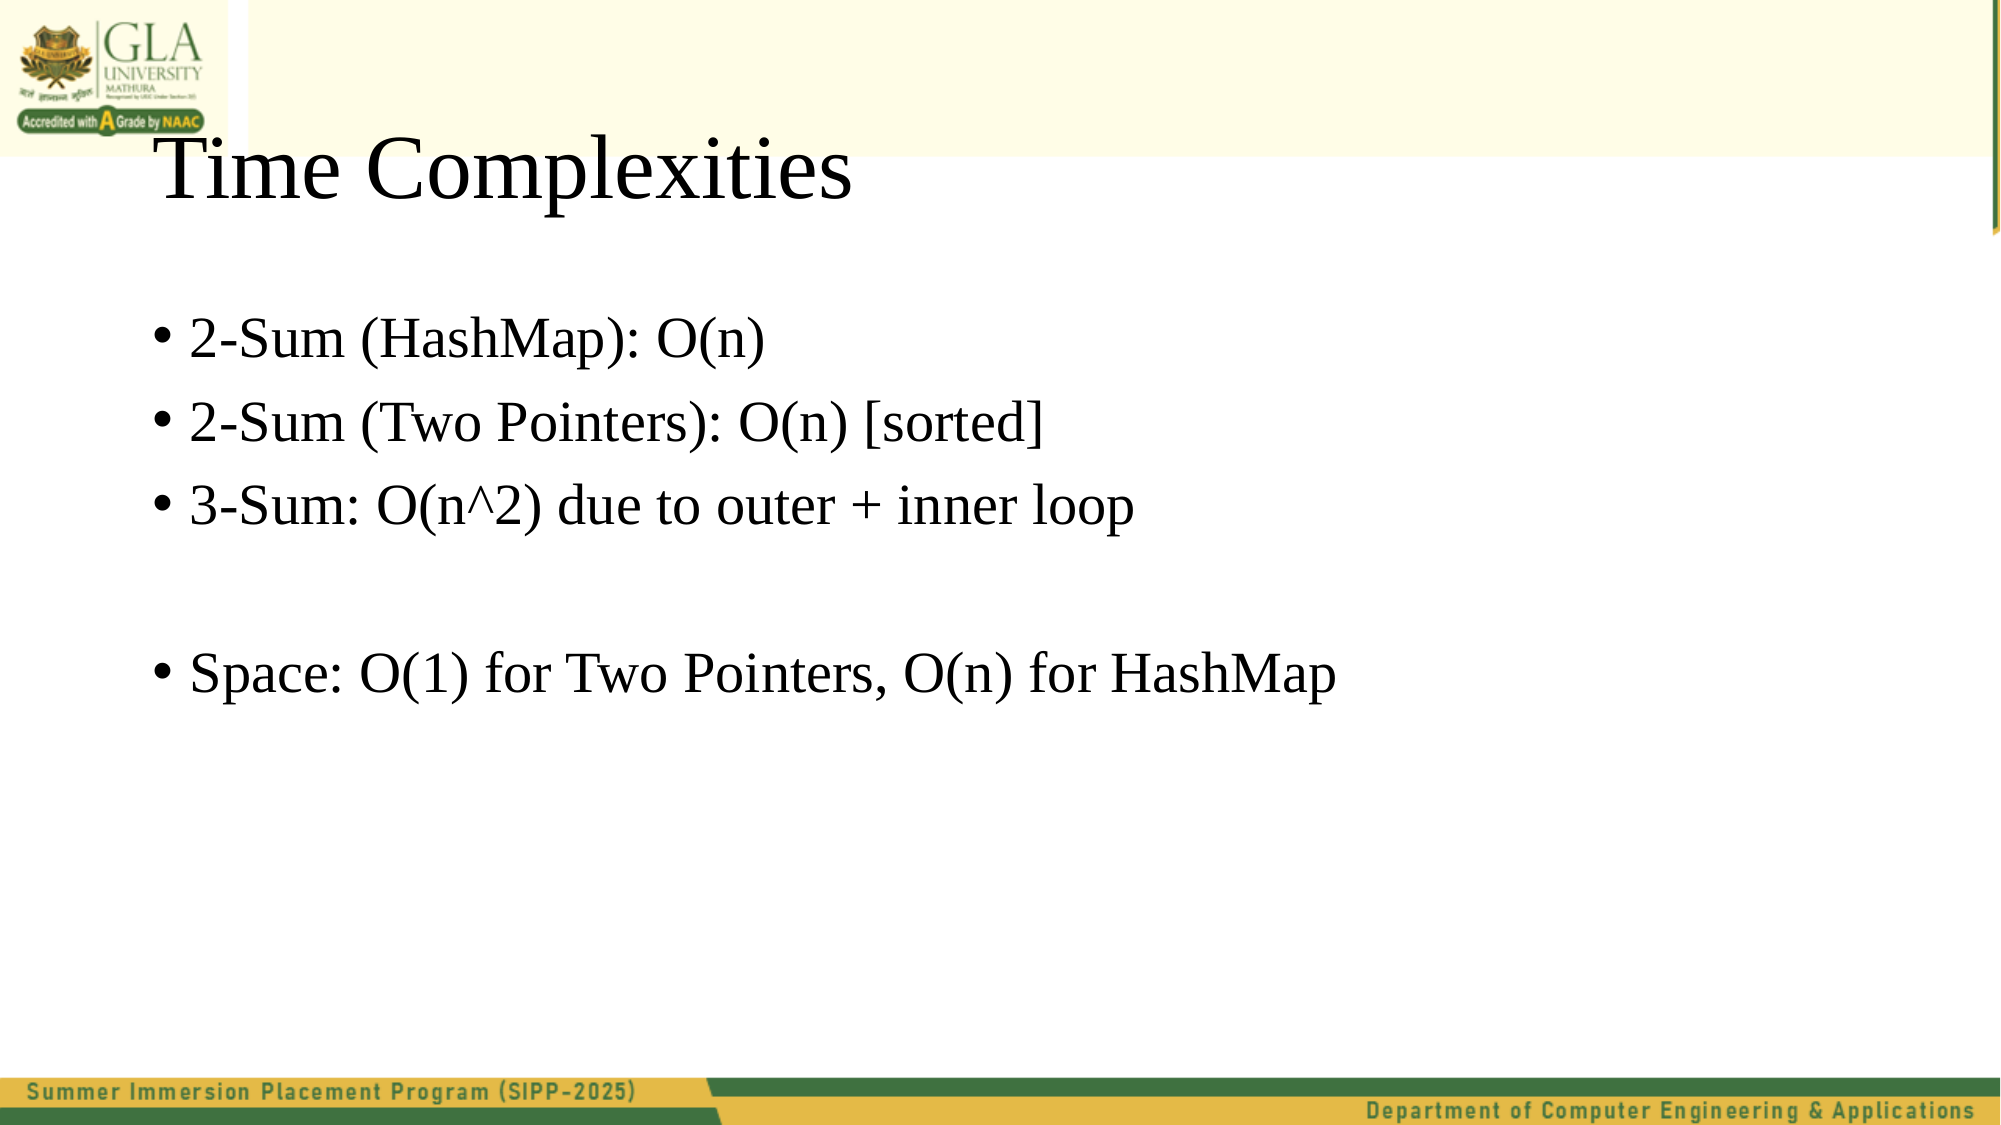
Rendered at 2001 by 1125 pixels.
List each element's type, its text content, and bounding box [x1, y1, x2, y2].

title Time Complexities [137, 59, 1863, 278]
list 2-Sum (HashMap): O(n) 2-Sum (Two Pointers): O(n) [sorted] 3-Sum: O(n^2) due to outer + inner loop Space: O(1) for Two Pointers, O(n) for HashMap [137, 299, 1863, 1014]
picture [0, 0, 2001, 1125]
